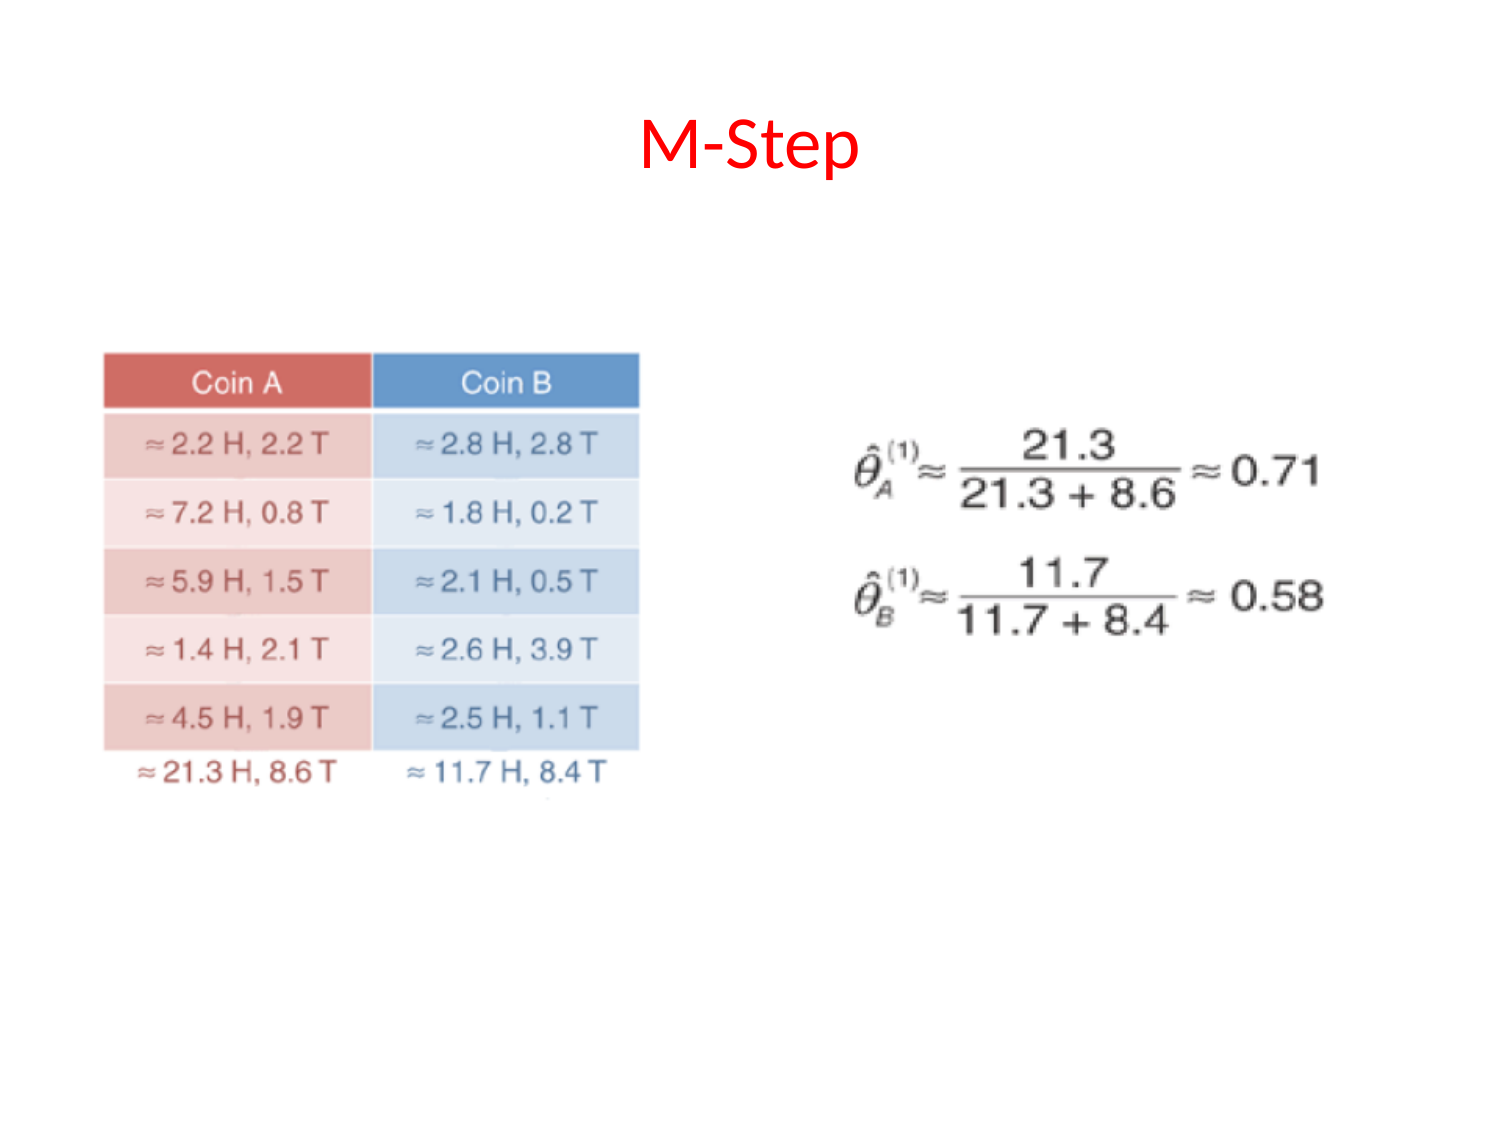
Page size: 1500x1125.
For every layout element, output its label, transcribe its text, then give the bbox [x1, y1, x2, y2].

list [74, 324, 1385, 829]
title M-Step [75, 45, 1425, 233]
